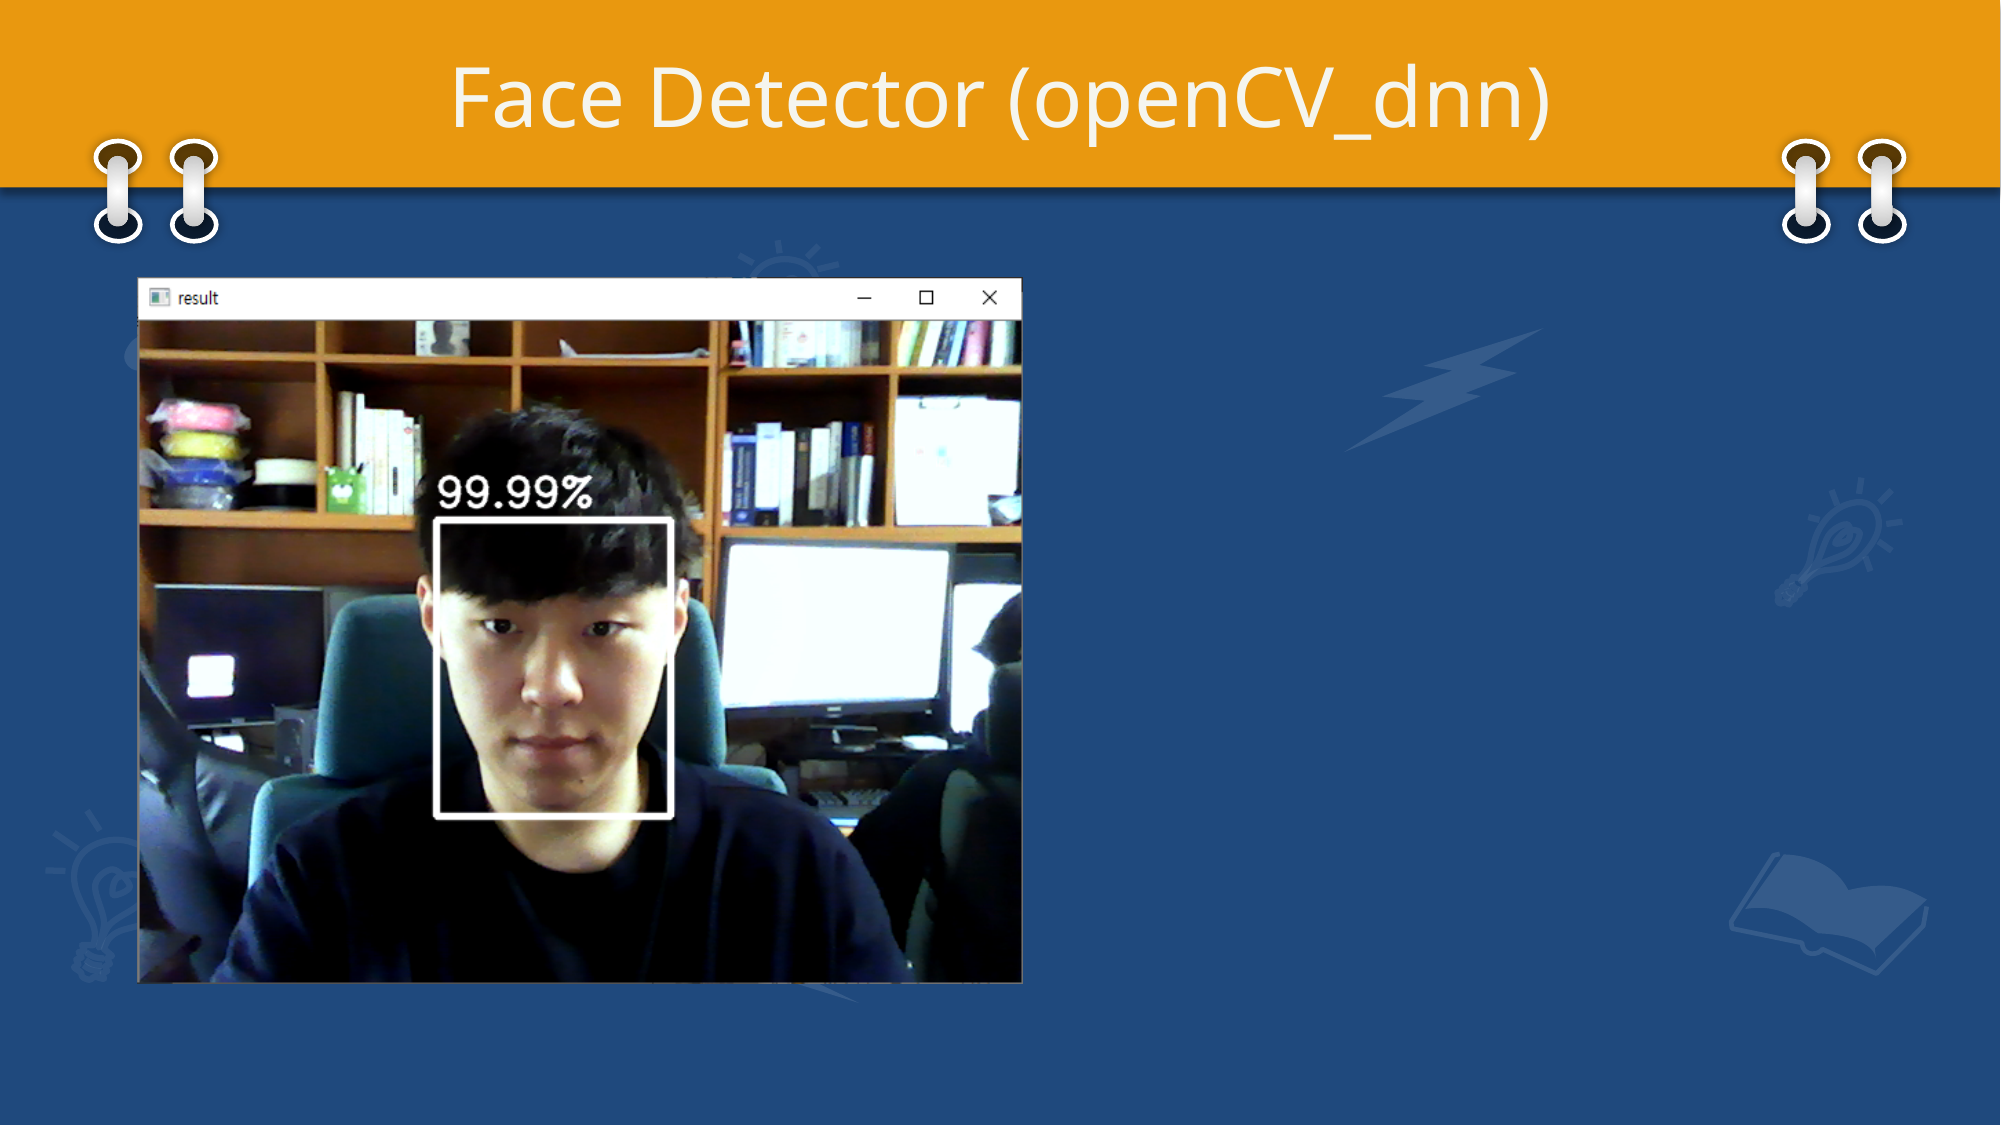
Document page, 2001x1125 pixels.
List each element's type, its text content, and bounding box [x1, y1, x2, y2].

picture [137, 277, 1023, 984]
title Face Detector (openCV_dnn) [99, 0, 1900, 188]
